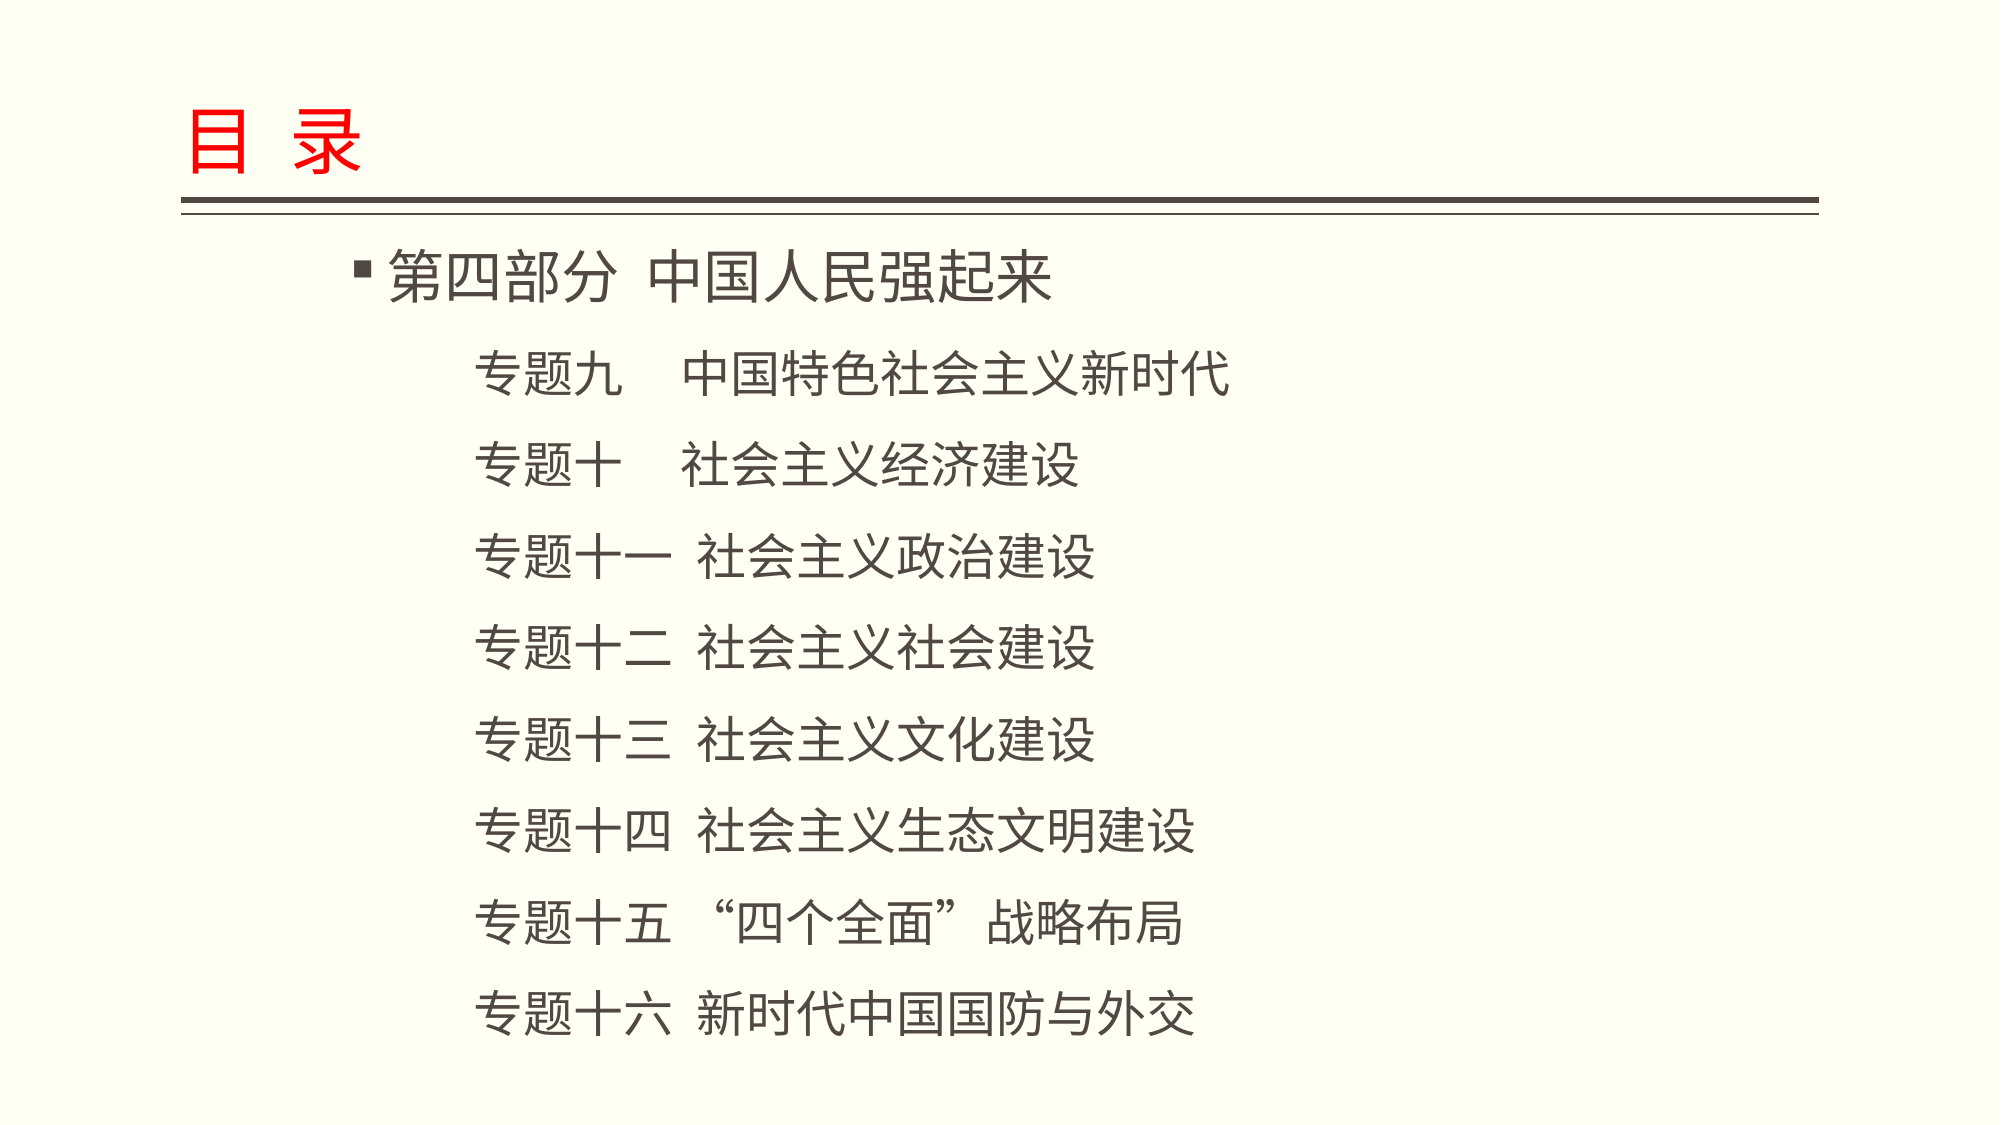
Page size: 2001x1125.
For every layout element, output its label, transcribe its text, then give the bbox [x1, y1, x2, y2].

title 目 录 [181, 12, 1819, 193]
list 第四部分 中国人民强起来 专题九 中国特色社会主义新时代 专题十 社会主义经济建设 专题十一 社会主义政治建设 专题十二 社会主义社会建设 专题十三 社会主义文化建设 专题十四 社会主义生态文明建设 专题十五 “四个全面”战略布局 专题十六 新时代中国国防与外交 [349, 241, 1678, 1054]
